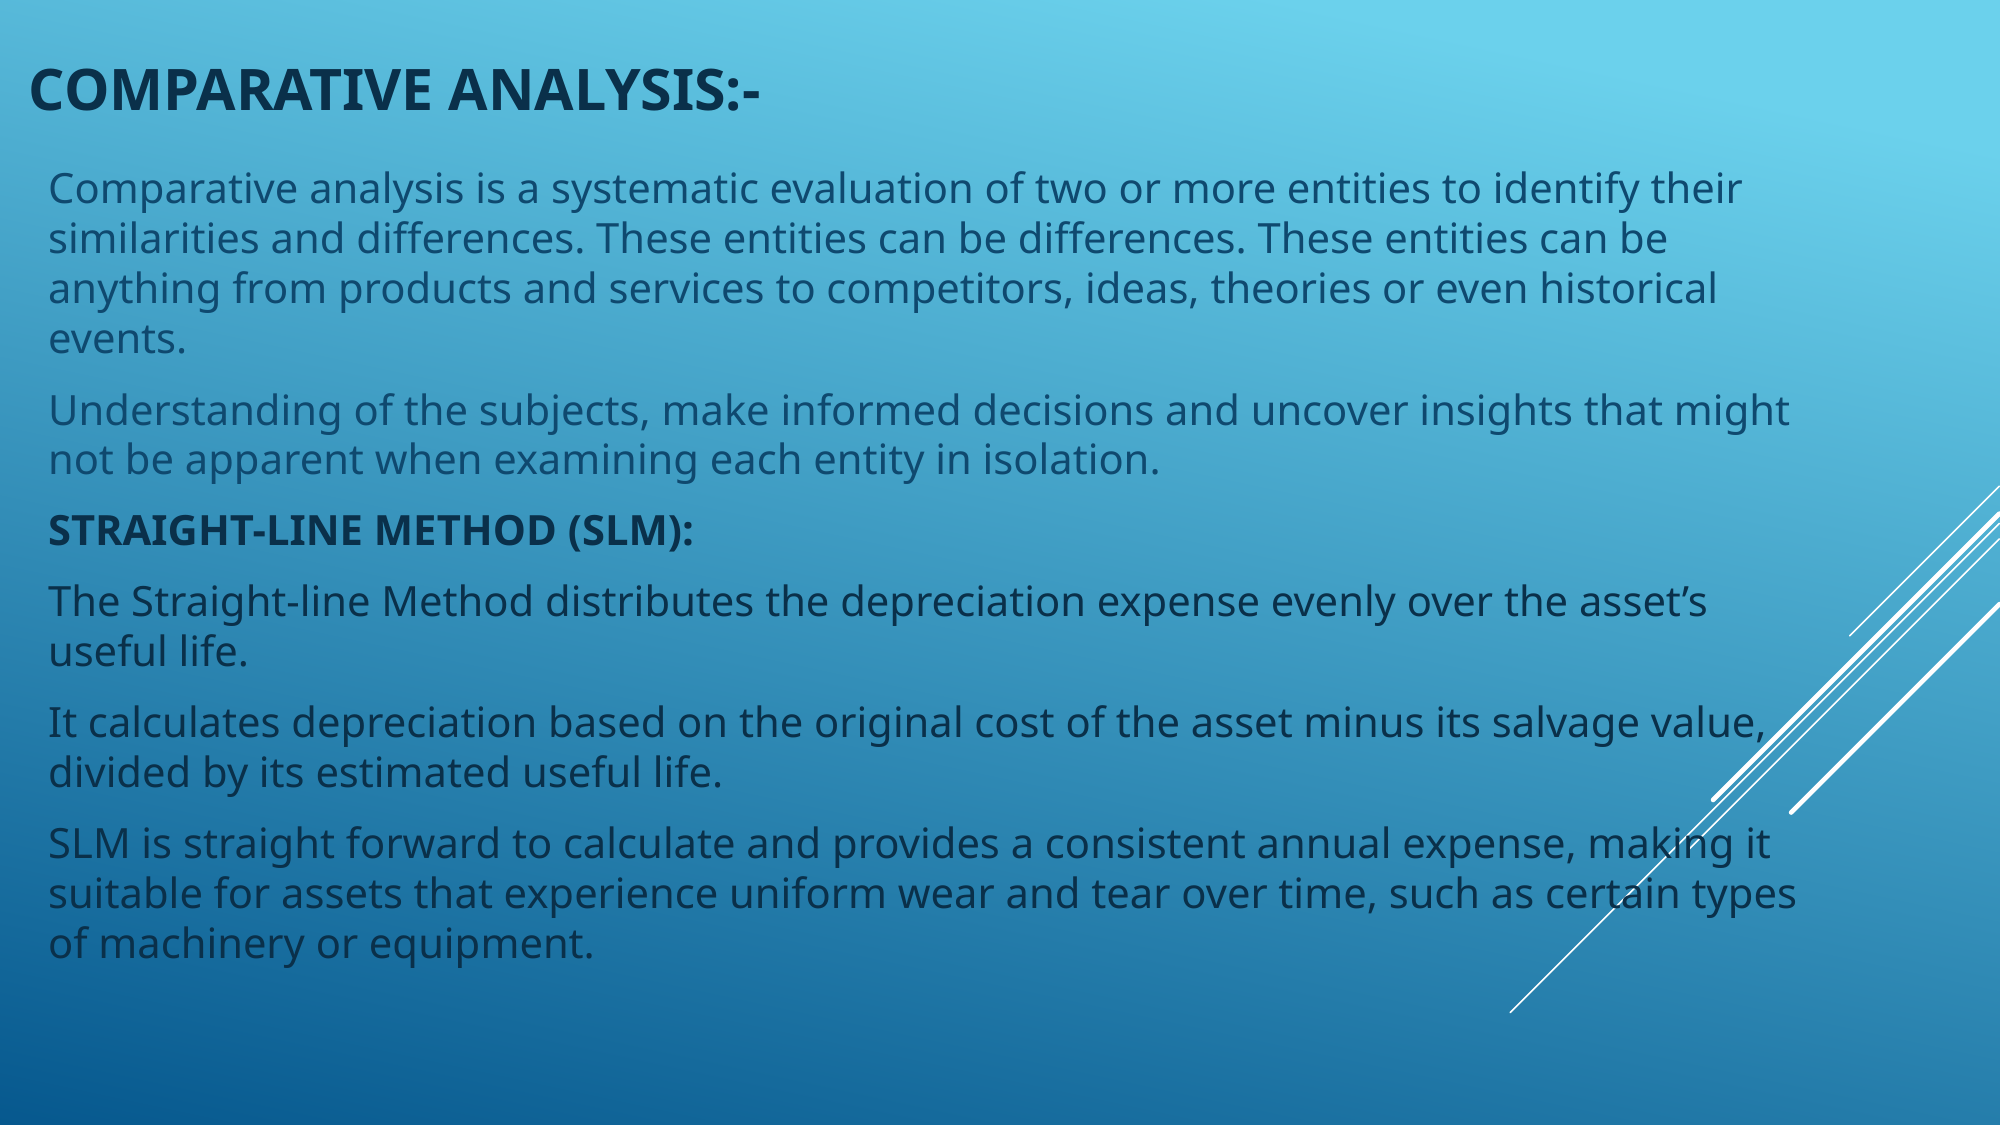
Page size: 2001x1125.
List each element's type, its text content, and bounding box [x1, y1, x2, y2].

title Comparative analysis:- [13, 20, 817, 155]
list Comparative analysis is a systematic evaluation of two or more entities to identify their similarities and differences. These entities can be differences. These entities can be anything from products and services to competitors, ideas, theories or even historical events. Understanding of the subjects, make informed decisions and uncover insights that might not be apparent when examining each entity in isolation. STRAIGHT-LINE METHOD (SLM): The Straight-line Method distributes the depreciation expense evenly over the asset’s useful life. It calculates depreciation based on the original cost of the asset minus its salvage value, divided by its estimated useful life. SLM is straight forward to calculate and provides a consistent annual expense, making it suitable for assets that experience uniform wear and tear over time, such as certain types of machinery or equipment. [33, 138, 1844, 1062]
